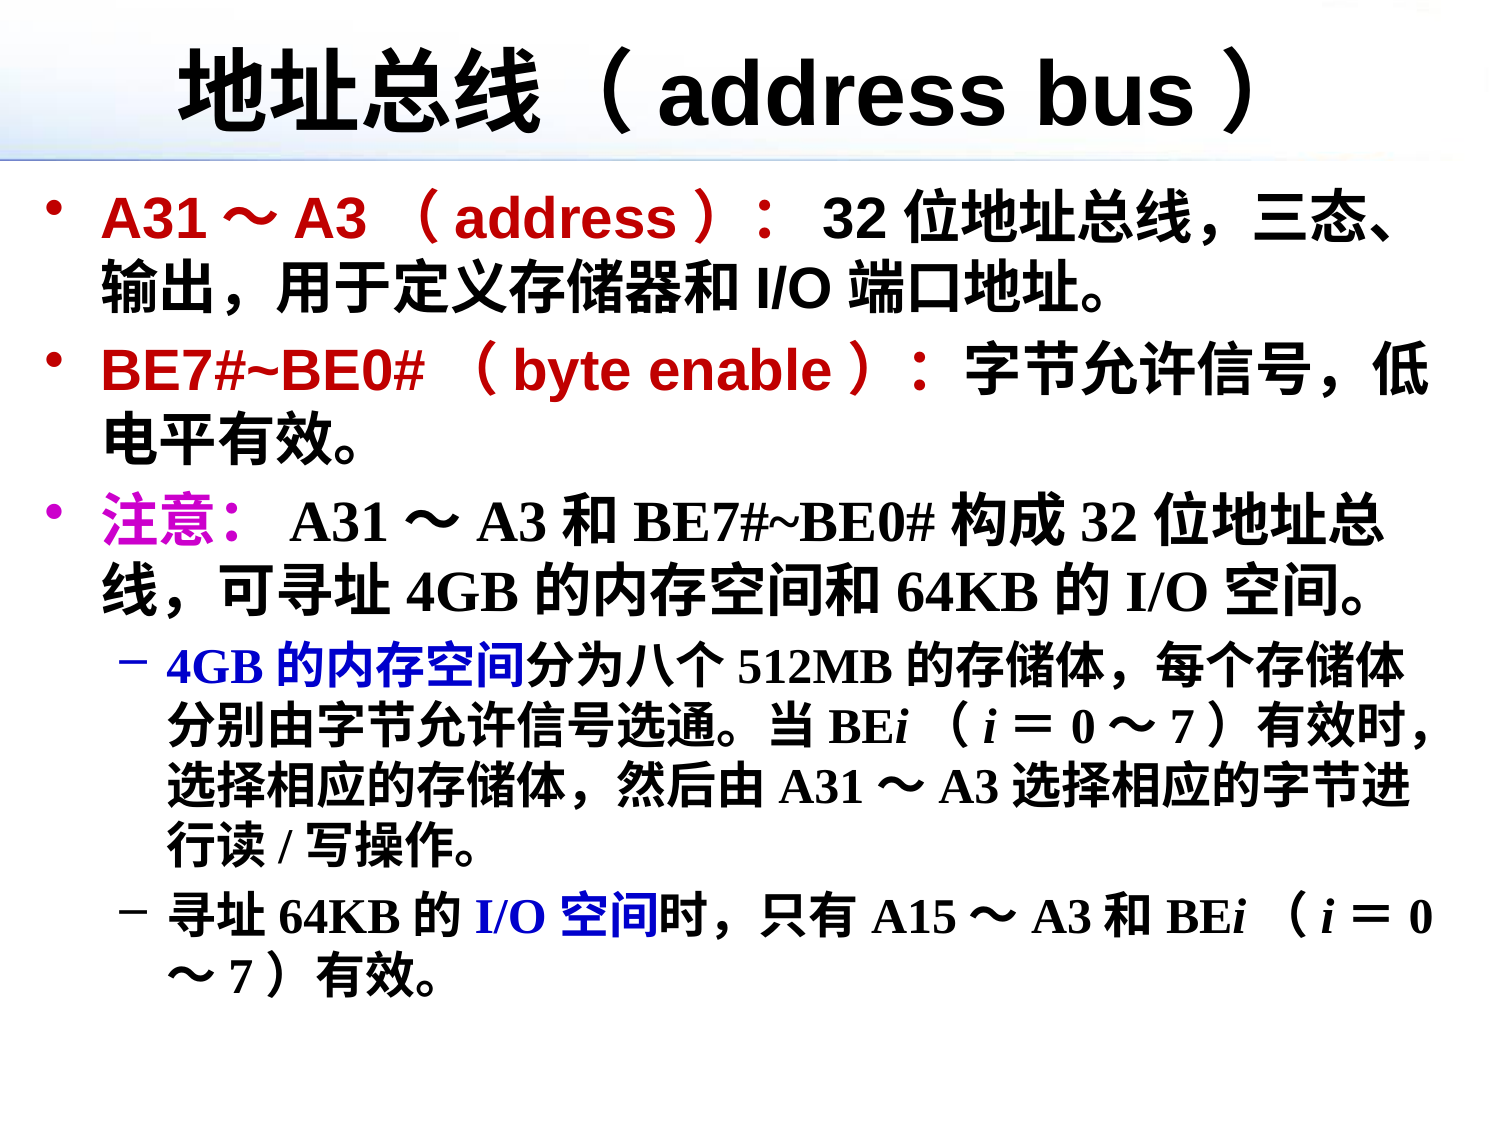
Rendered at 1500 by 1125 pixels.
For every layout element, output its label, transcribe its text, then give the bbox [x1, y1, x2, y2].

list A31～A3（address）：32位地址总线，三态、输出，用于定义存储器和I/O端口地址。 BE7#~BE0#（byte enable）：字节允许信号，低电平有效。 注意：A31～A3和BE7#~BE0#构成32位地址总线，可寻址4GB的内存空间和64KB的I/O空间。 4GB的内存空间分为八个512MB的存储体，每个存储体分别由字节允许信号选通。当BEi（i＝0～7）有效时，选择相应的存储体，然后由A31～A3选择相应的字节进行读/写操作。 寻址64KB的I/O空间时，只有A15～A3和BEi（i＝0～7）有效。 [29, 172, 1459, 1071]
picture [0, 0, 1500, 161]
title 地址总线（address bus） [29, 31, 1459, 147]
